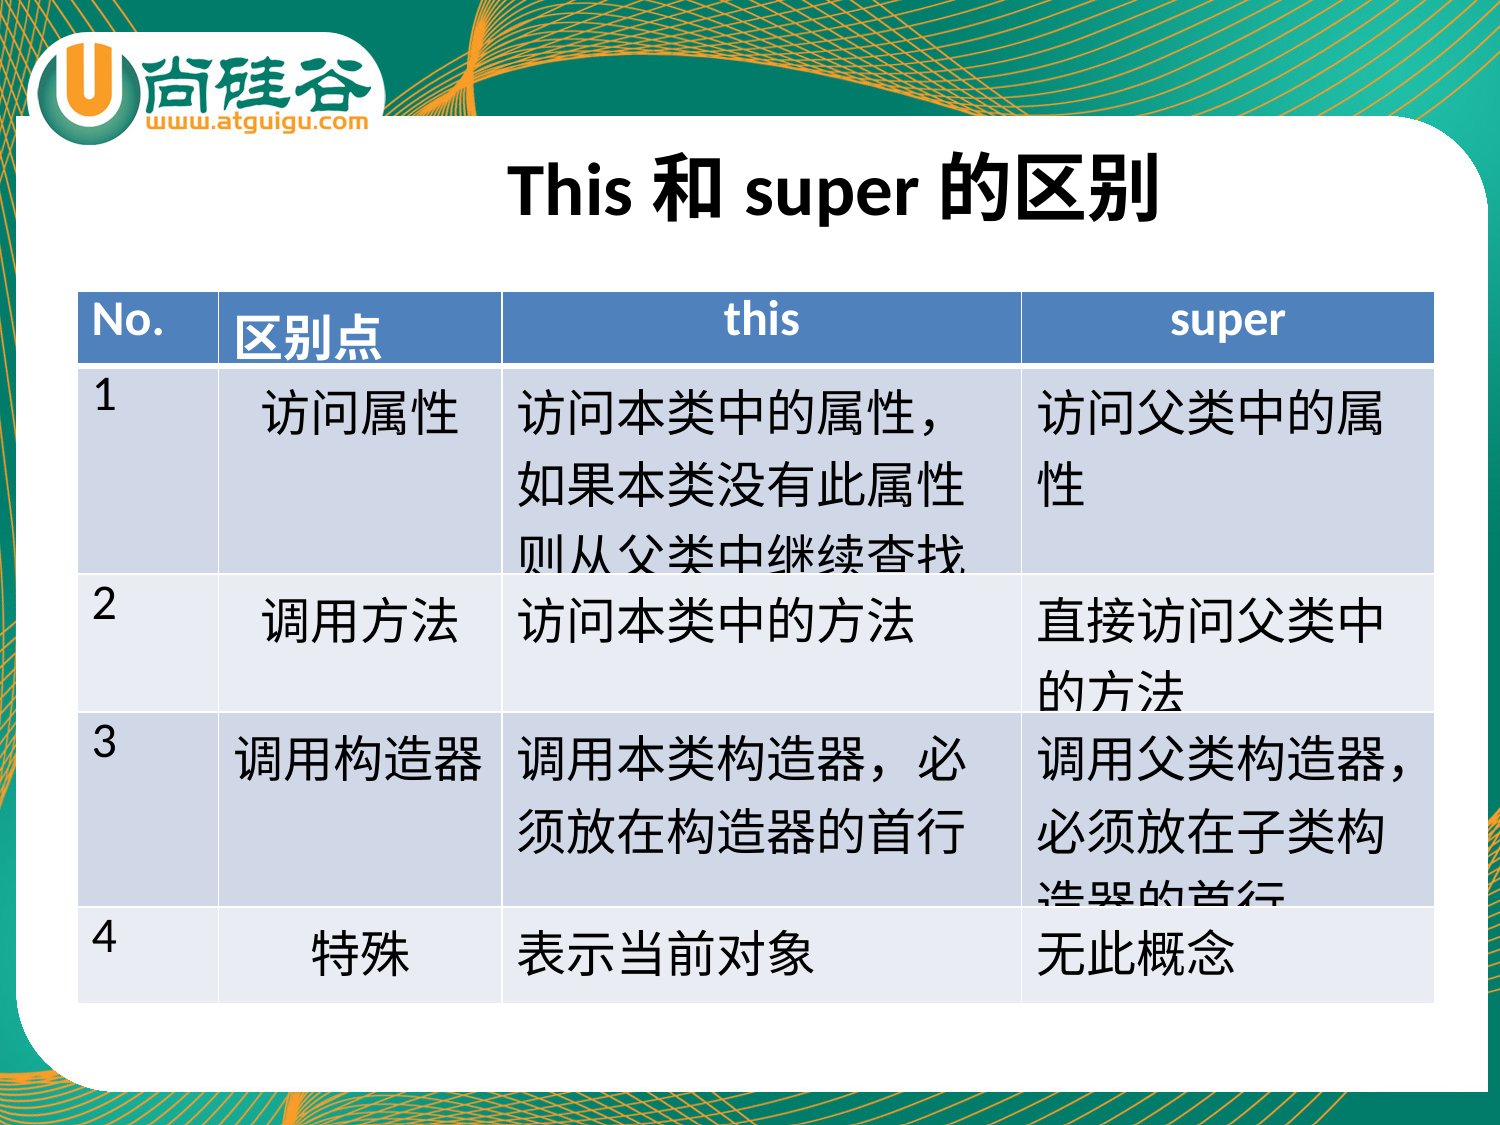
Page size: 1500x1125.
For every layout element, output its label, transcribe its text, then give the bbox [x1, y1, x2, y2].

table_cell 调用本类构造器，必须放在构造器的首行 [503, 713, 1021, 906]
table_cell 调用构造器 [219, 713, 501, 906]
table_cell 访问本类中的属性，如果本类没有此属性则从父类中继续查找 [503, 369, 1021, 573]
table_cell 直接访问父类中的方法 [1022, 575, 1434, 711]
table_cell 调用方法 [219, 575, 501, 711]
table_cell 特殊 [219, 908, 501, 1003]
table_cell 1 [78, 369, 218, 573]
table_cell 访问本类中的方法 [503, 575, 1021, 711]
picture [0, 0, 1500, 1125]
table_cell 访问属性 [219, 369, 501, 573]
table_cell 2 [78, 575, 218, 711]
table_header super [1022, 292, 1434, 363]
table_cell 调用父类构造器，必须放在子类构造器的首行 [1022, 713, 1434, 906]
text_box This和super的区别 [493, 132, 1258, 238]
table_cell 4 [78, 908, 218, 1003]
table_cell 表示当前对象 [503, 908, 1021, 1003]
table_header No. [78, 292, 218, 363]
table_cell 无此概念 [1022, 908, 1434, 1003]
table_cell 3 [78, 713, 218, 906]
table_cell 访问父类中的属性 [1022, 369, 1434, 573]
table_header this [503, 292, 1021, 363]
table_header 区别点 [219, 292, 501, 363]
